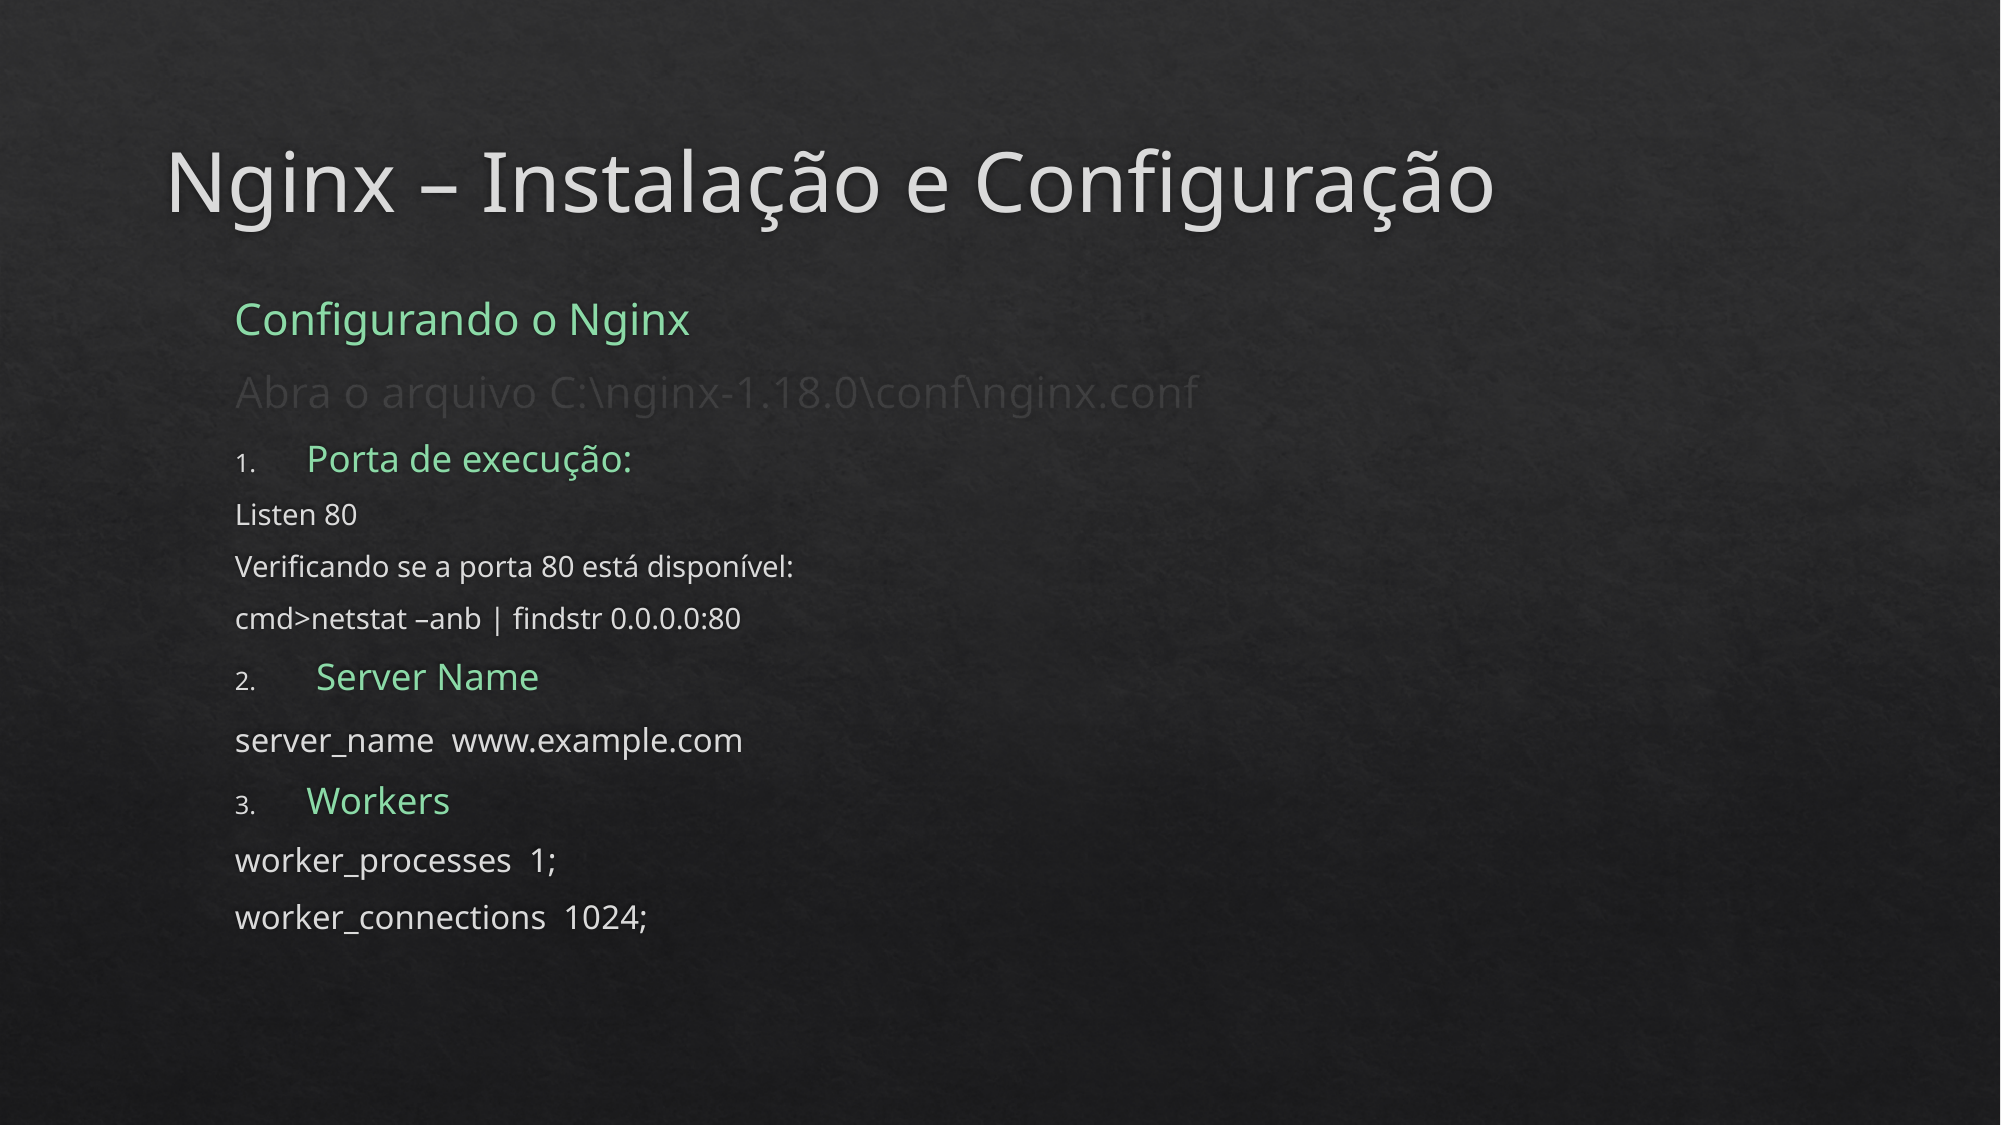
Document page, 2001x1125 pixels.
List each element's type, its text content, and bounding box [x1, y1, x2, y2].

list Configurando o Nginx Abra o arquivo C:\nginx-1.18.0\conf\nginx.conf Porta de execução: Listen 80 Verificando se a porta 80 está disponível: cmd>netstat –anb | findstr 0.0.0.0:80 Server Name server_name www.example.com Workers worker_processes 1; worker_connections 1024; [149, 284, 1581, 950]
title Nginx – Instalação e Configuração [149, 99, 1849, 260]
